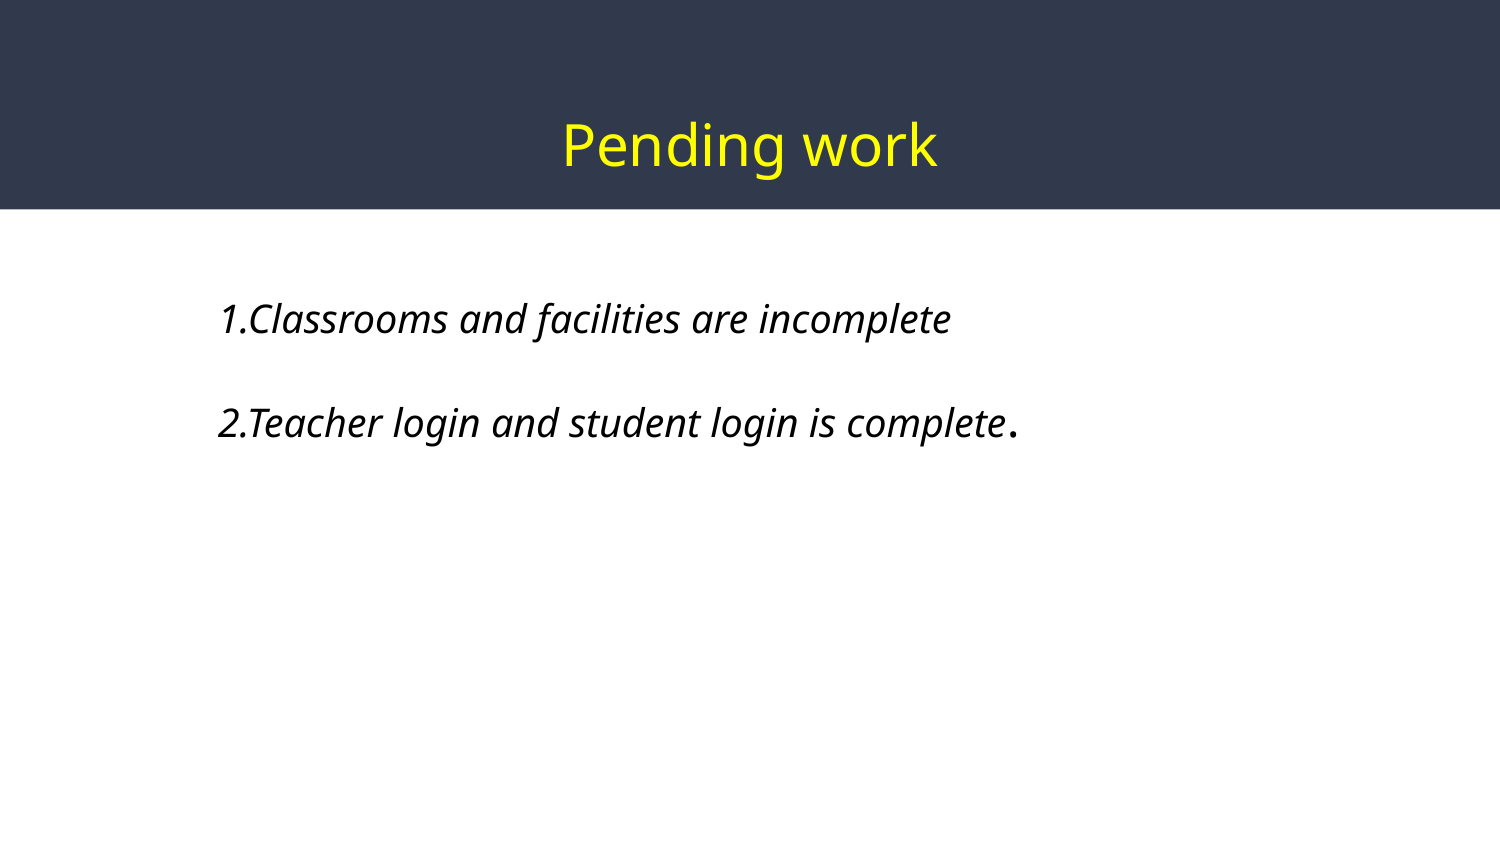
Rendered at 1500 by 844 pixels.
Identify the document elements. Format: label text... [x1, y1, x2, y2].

title Pending work [51, 82, 1449, 185]
text_box 1.Classrooms and facilities are incomplete 2.Teacher login and student login is complete. [202, 279, 1360, 462]
